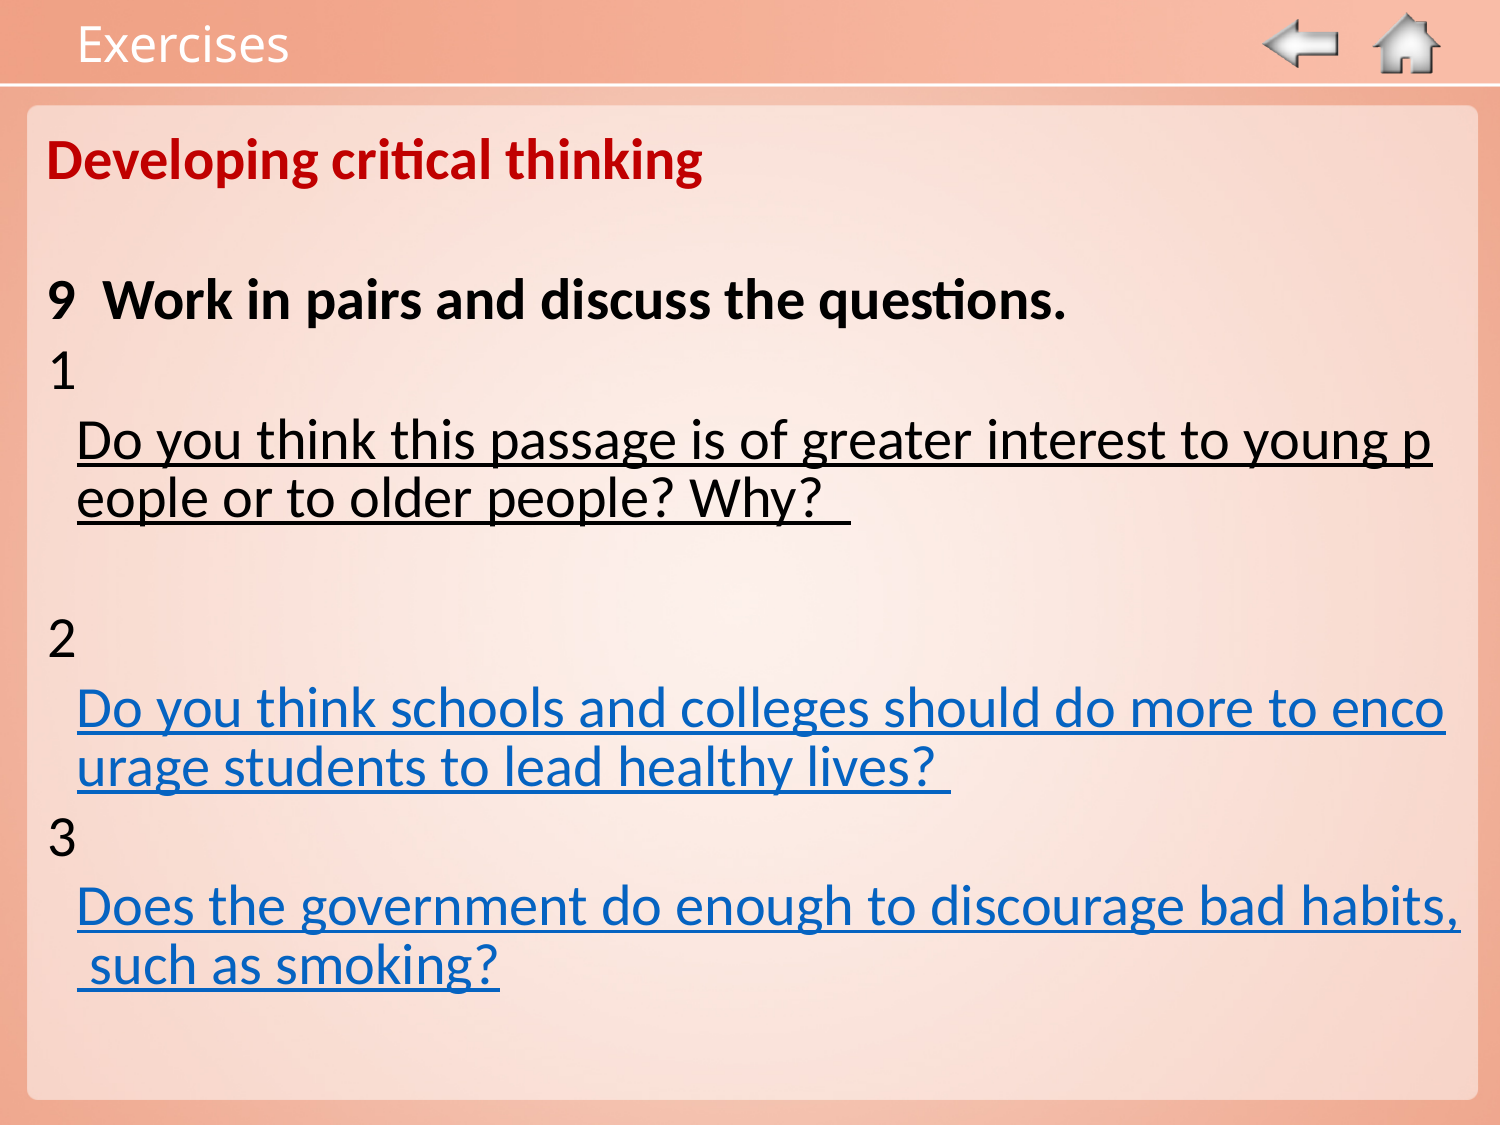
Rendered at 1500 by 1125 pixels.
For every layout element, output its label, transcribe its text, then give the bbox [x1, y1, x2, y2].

list Developing critical thinking 9 Work in pairs and discuss the questions. 1 Do you think this passage is of greater interest to young people or to older people? Why? 2 Do you think schools and colleges should do more to encourage students to lead healthy lives? 3 Does the government do enough to discourage bad habits, such as smoking? [31, 113, 1477, 1096]
picture [0, 0, 1500, 1125]
text_box Exercises [61, 5, 306, 80]
